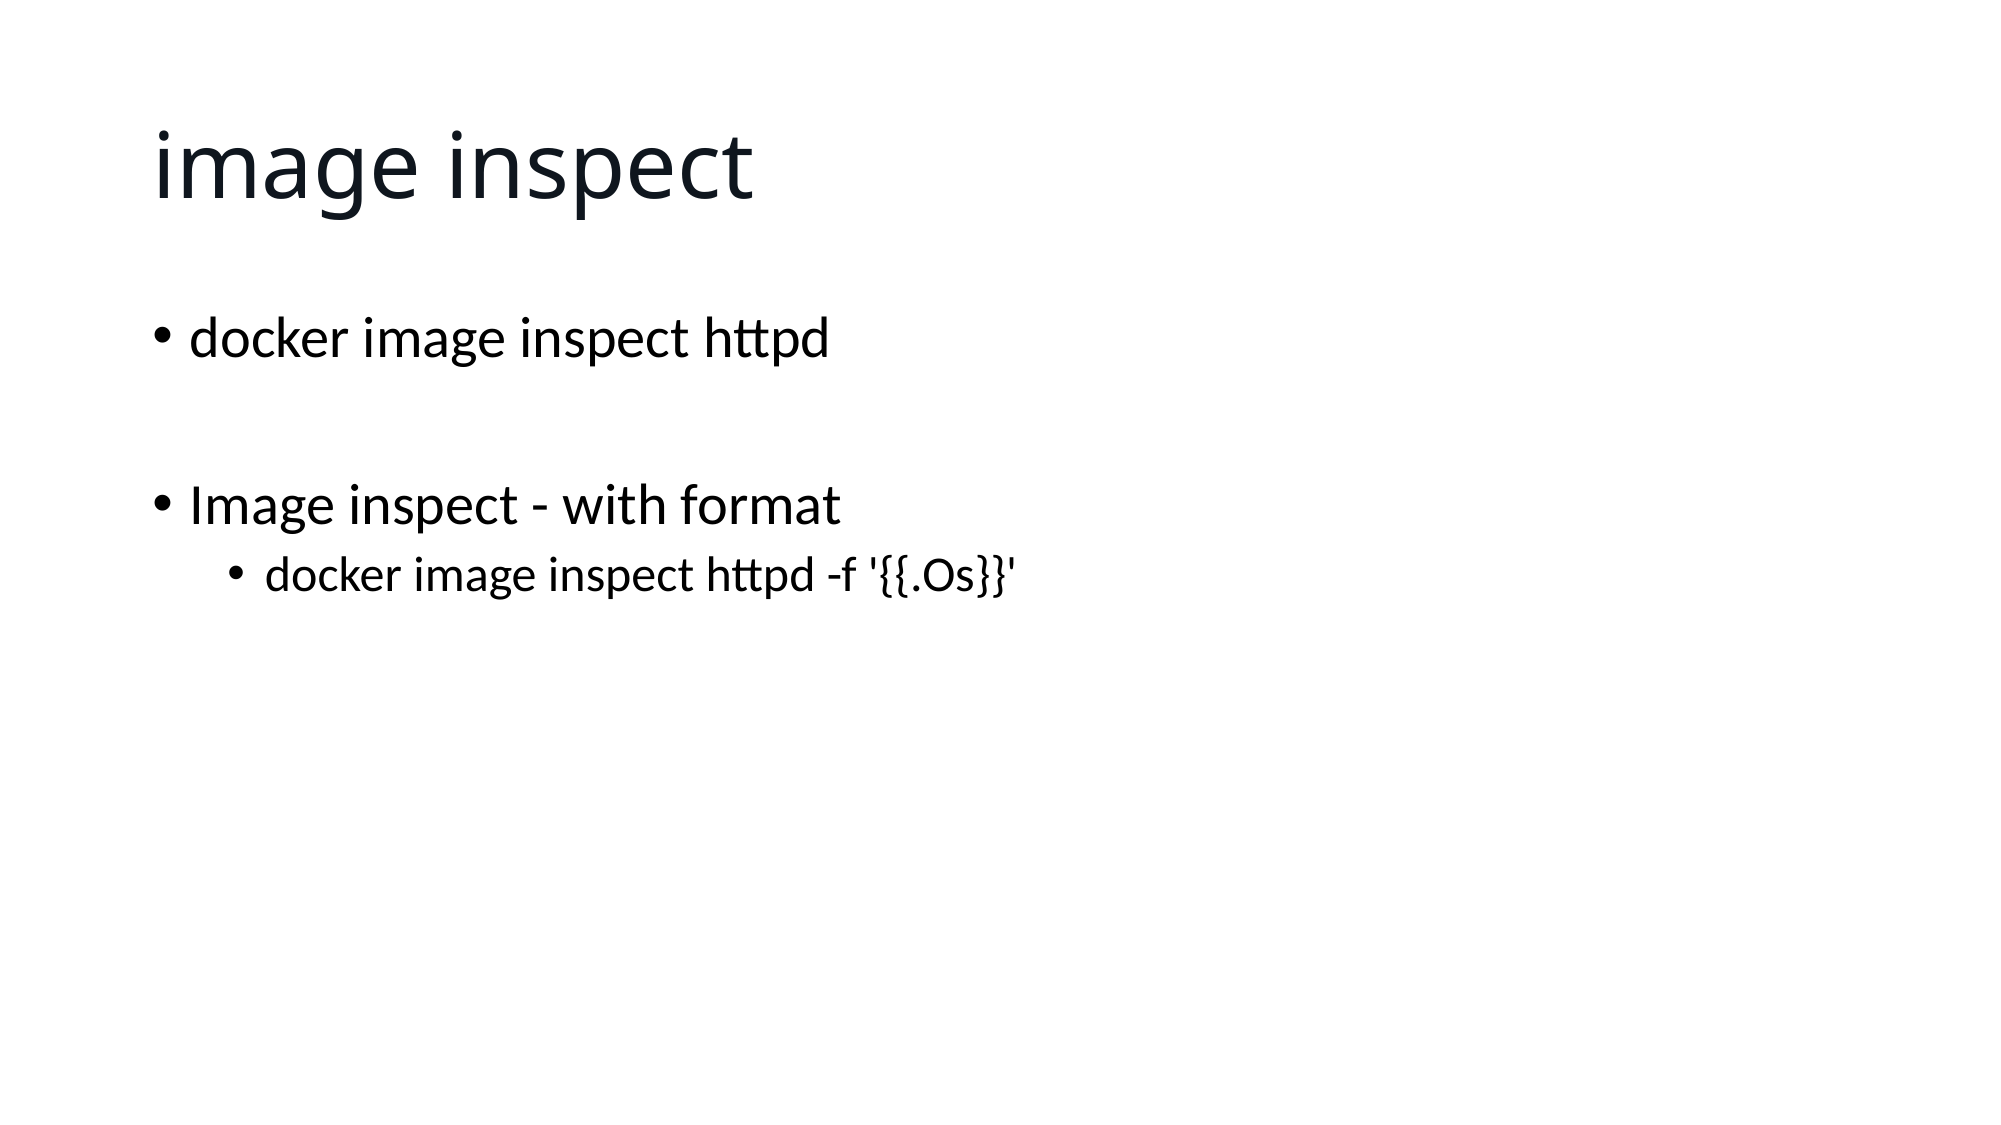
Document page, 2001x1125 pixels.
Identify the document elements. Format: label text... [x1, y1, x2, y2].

title image inspect [137, 59, 1863, 278]
list docker image inspect httpd Image inspect - with format docker image inspect httpd -f '{{.Os}}' [137, 299, 1863, 1014]
